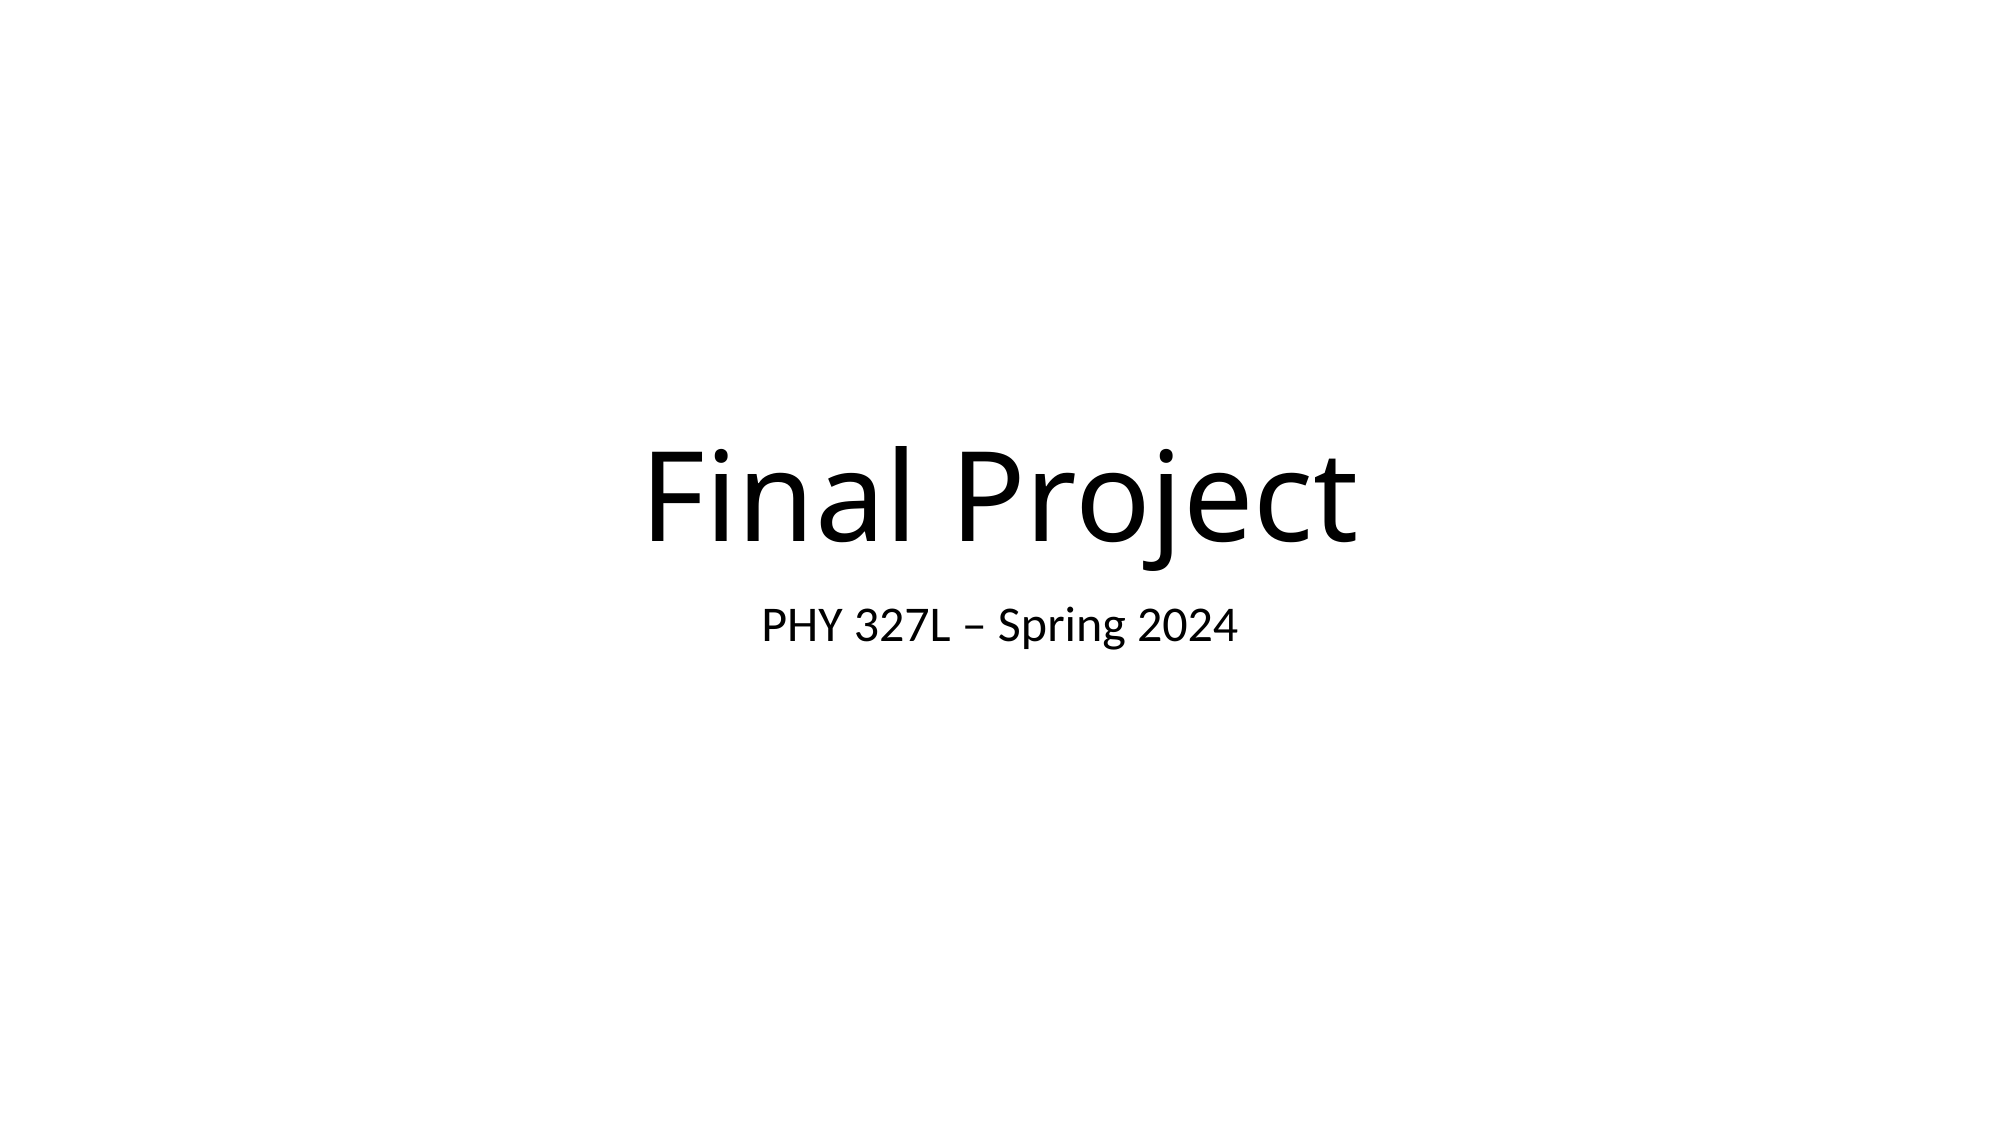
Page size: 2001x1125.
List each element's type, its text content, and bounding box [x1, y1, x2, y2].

title Final Project [249, 184, 1750, 576]
subtitle PHY 327L – Spring 2024 [249, 590, 1750, 863]
